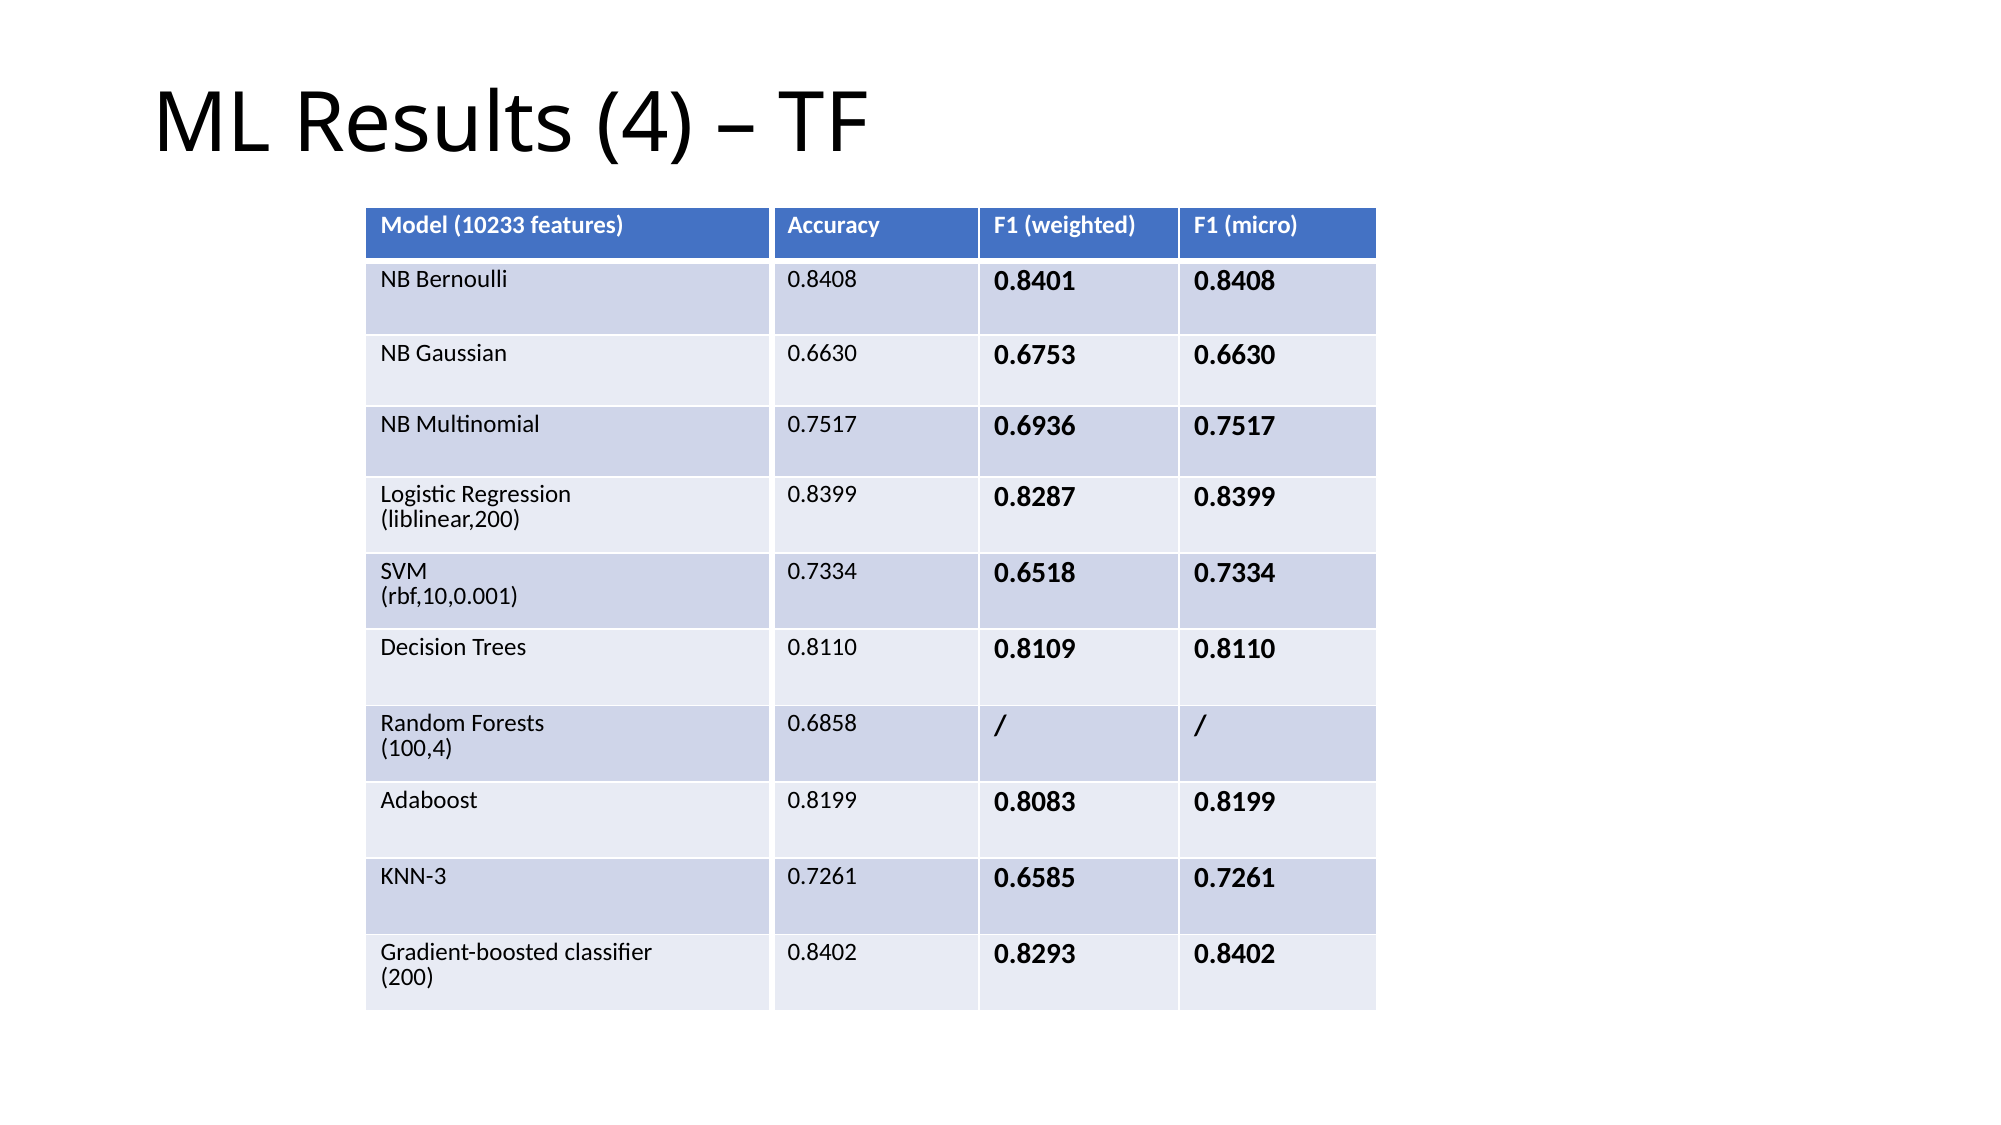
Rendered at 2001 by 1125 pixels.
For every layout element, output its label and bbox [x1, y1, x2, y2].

table_cell [980, 935, 1178, 1010]
table_header [1180, 208, 1376, 258]
table_cell [775, 630, 978, 705]
table_cell [1180, 630, 1376, 705]
table_cell [1180, 706, 1376, 781]
table_cell [775, 706, 978, 781]
table_cell [980, 478, 1178, 552]
table_cell [366, 935, 769, 1010]
table_cell [366, 859, 769, 934]
table_cell [366, 630, 769, 705]
table_cell [1180, 554, 1376, 628]
table_cell [366, 706, 769, 781]
table_cell [1180, 407, 1376, 476]
table_cell [1180, 264, 1376, 334]
table_cell [775, 554, 978, 628]
title [137, 16, 1863, 234]
table_cell [980, 706, 1178, 781]
table_cell [980, 264, 1178, 334]
table_cell [366, 783, 769, 857]
table_header [980, 208, 1178, 258]
table_cell [366, 407, 769, 476]
table_cell [1180, 859, 1376, 934]
table_cell [1180, 783, 1376, 857]
table_cell [1180, 478, 1376, 552]
table_cell [775, 935, 978, 1010]
table_cell [980, 630, 1178, 705]
table_cell [775, 336, 978, 405]
table_cell [366, 264, 769, 334]
table_cell [775, 264, 978, 334]
table_cell [980, 336, 1178, 405]
table_header [775, 208, 978, 258]
table_cell [980, 554, 1178, 628]
table_cell [775, 859, 978, 934]
table_cell [980, 407, 1178, 476]
table_cell [1180, 935, 1376, 1010]
table_cell [775, 783, 978, 857]
table_header [366, 208, 769, 258]
table_cell [775, 478, 978, 552]
table_cell [775, 407, 978, 476]
table_cell [1180, 336, 1376, 405]
table_cell [980, 783, 1178, 857]
table_cell [366, 478, 769, 552]
table_cell [980, 859, 1178, 934]
table_cell [366, 336, 769, 405]
table_cell [366, 554, 769, 628]
